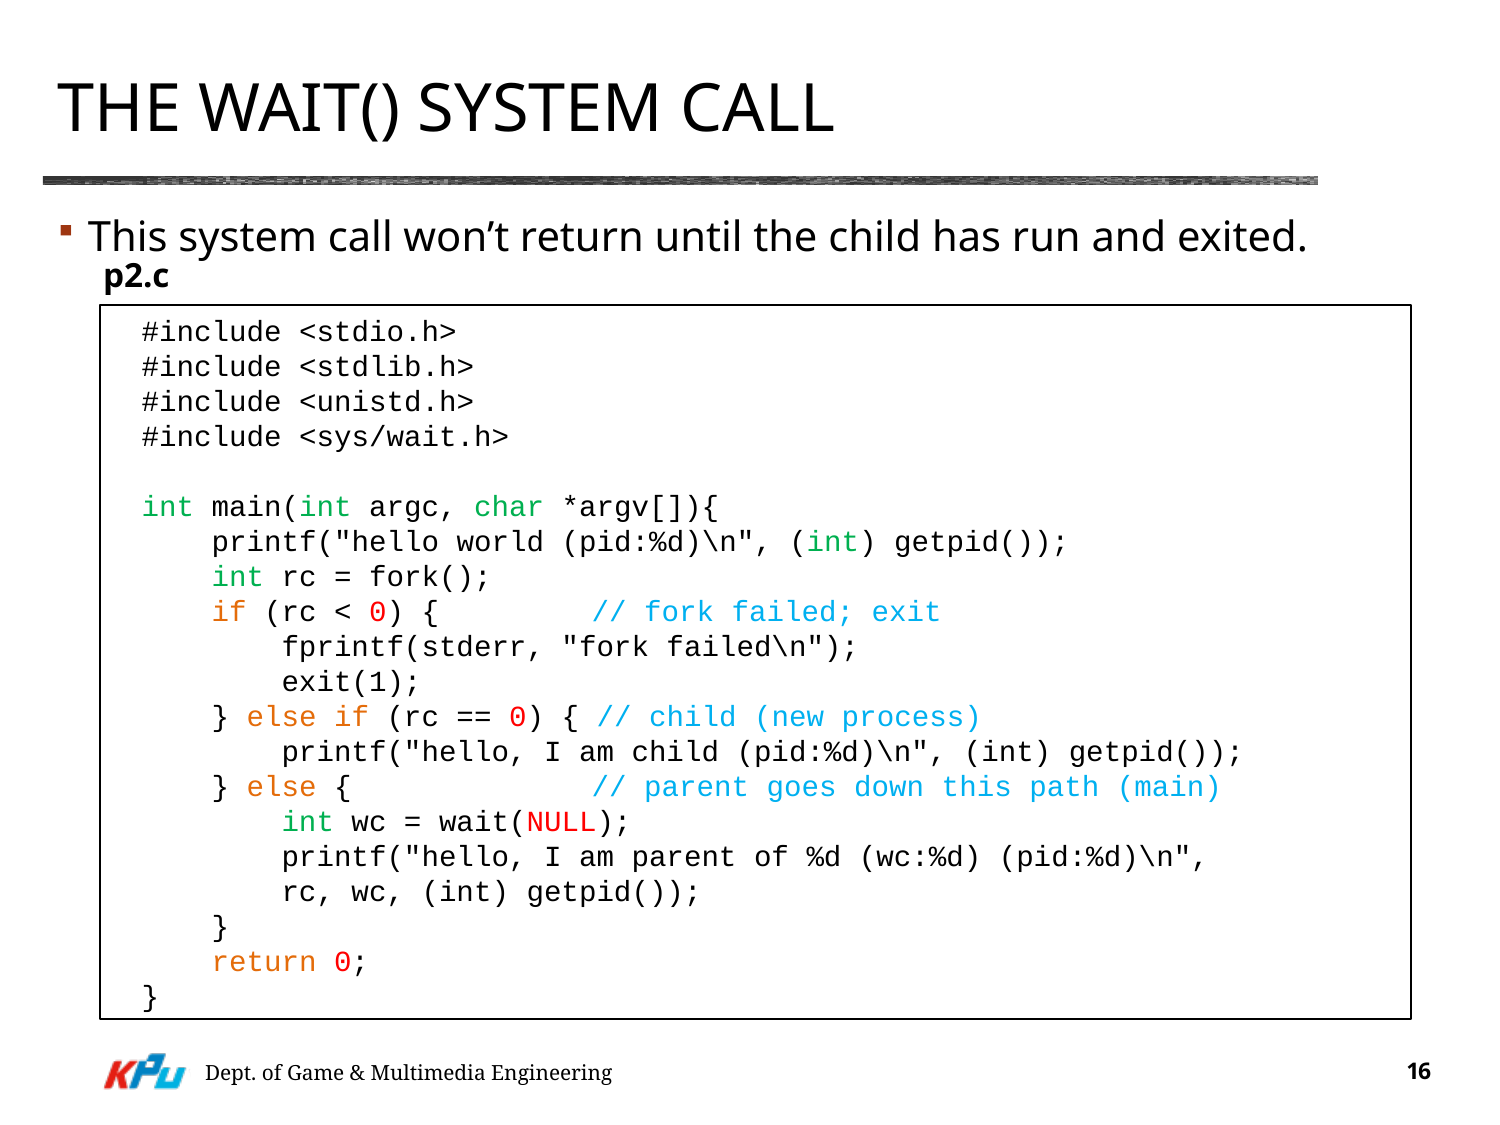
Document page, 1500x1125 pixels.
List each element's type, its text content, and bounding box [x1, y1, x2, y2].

text_box #include <stdio.h> #include <stdlib.h> #include <unistd.h> #include <sys/wait.h> int main(int argc, char *argv[]){ printf("hello world (pid:%d)\n", (int) getpid()); int rc = fork(); if (rc < 0) { // fork failed; exit fprintf(stderr, "fork failed\n"); exit(1); } else if (rc == 0) { // child (new process) printf("hello, I am child (pid:%d)\n", (int) getpid()); } else { // parent goes down this path (main) int wc = wait(NULL); printf("hello, I am parent of %d (wc:%d) (pid:%d)\n", rc, wc, (int) getpid()); } return 0; } [99, 304, 1413, 1021]
footer Dept. of Game & Multimedia Engineering [190, 1042, 879, 1103]
title The wait() System Call [42, 39, 1458, 182]
text_box p2.c [88, 247, 207, 302]
list This system call won’t return until the child has run and exited. [42, 207, 1458, 1013]
picture [92, 1030, 191, 1120]
slide_number 16 [1379, 1042, 1459, 1103]
